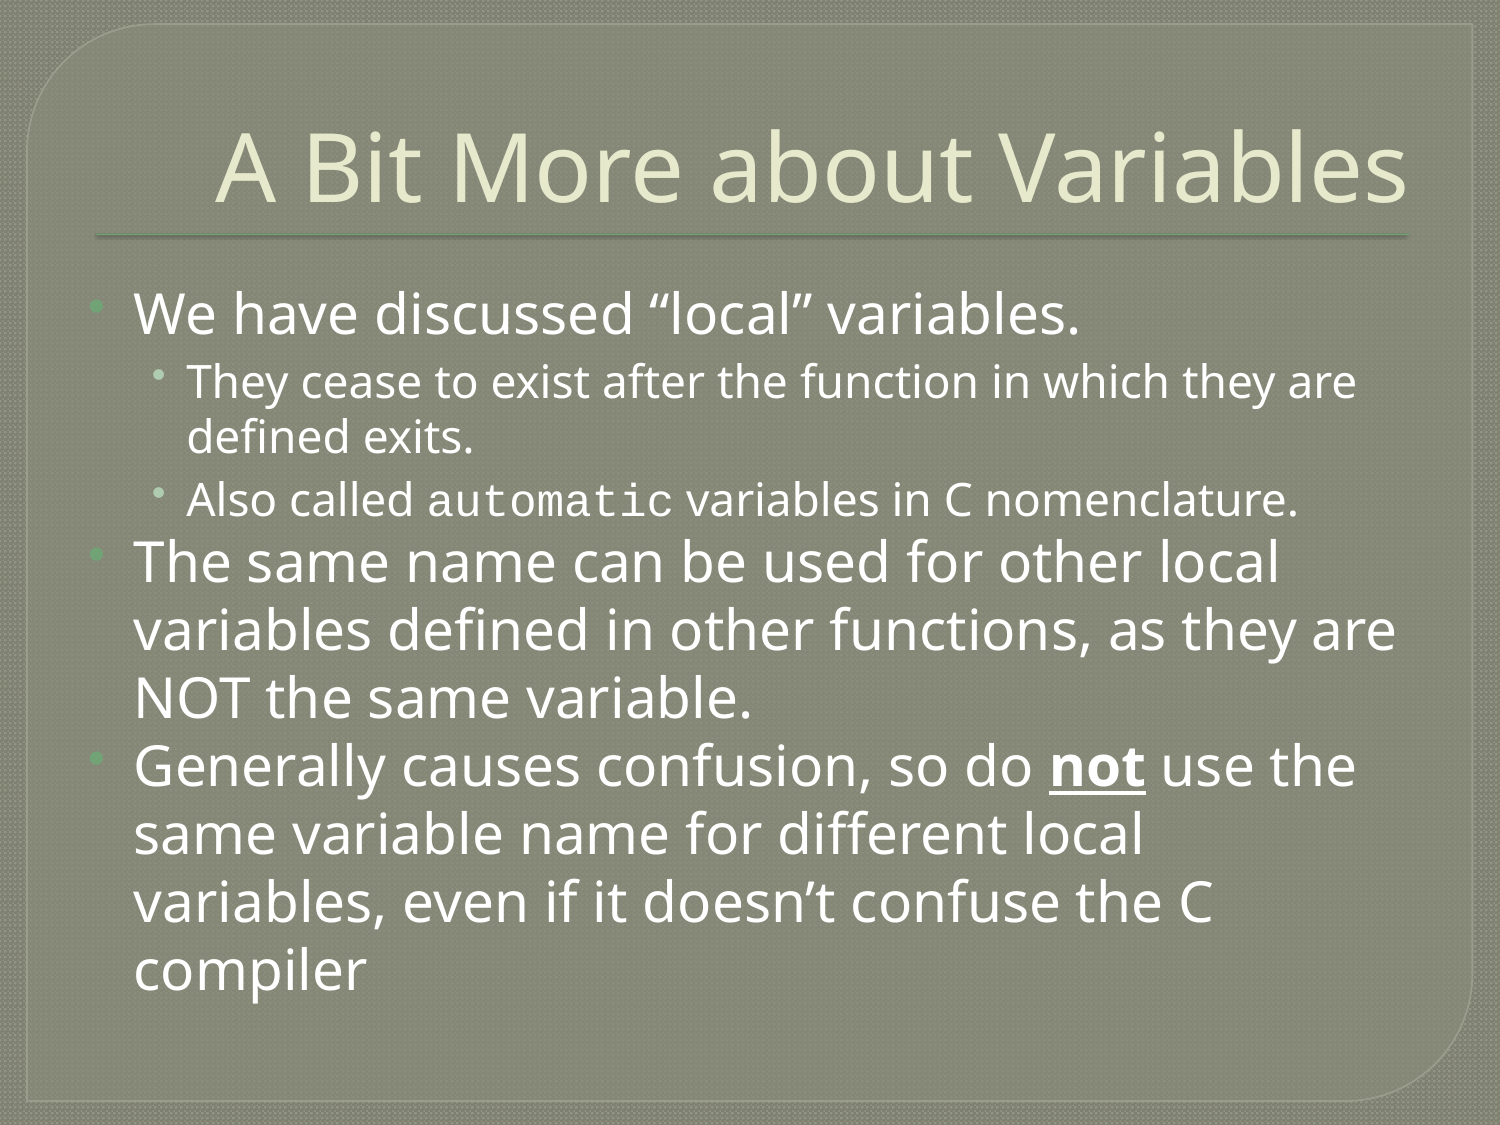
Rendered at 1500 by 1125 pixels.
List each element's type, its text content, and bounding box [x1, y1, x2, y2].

title A Bit More about Variables [75, 41, 1425, 230]
list We have discussed “local” variables. They cease to exist after the function in which they are defined exits. Also called automatic variables in C nomenclature. The same name can be used for other local variables defined in other functions, as they are NOT the same variable. Generally causes confusion, so do not use the same variable name for different local variables, even if it doesn’t confuse the C compiler [75, 270, 1425, 1013]
